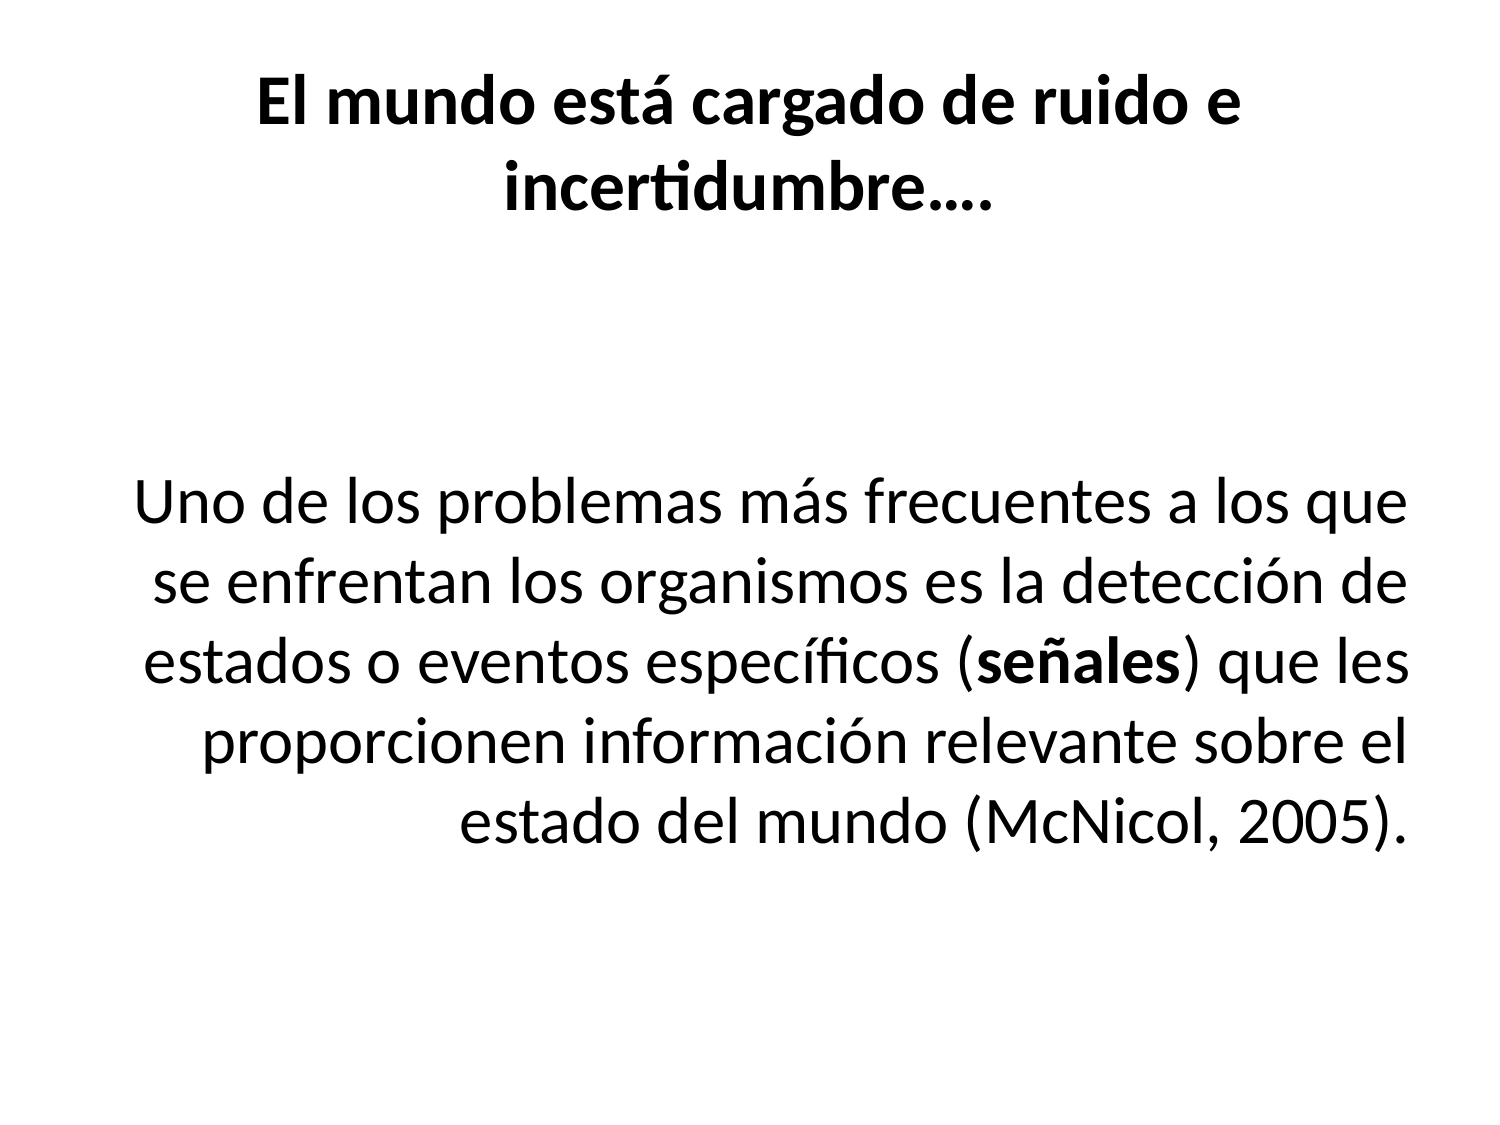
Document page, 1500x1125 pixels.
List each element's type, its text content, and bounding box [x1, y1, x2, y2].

list Uno de los problemas más frecuentes a los que se enfrentan los organismos es la detección de estados o eventos específicos (señales) que les proporcionen información relevante sobre el estado del mundo (McNicol, 2005). [75, 262, 1425, 1005]
title El mundo está cargado de ruido e incertidumbre…. [75, 45, 1425, 233]
